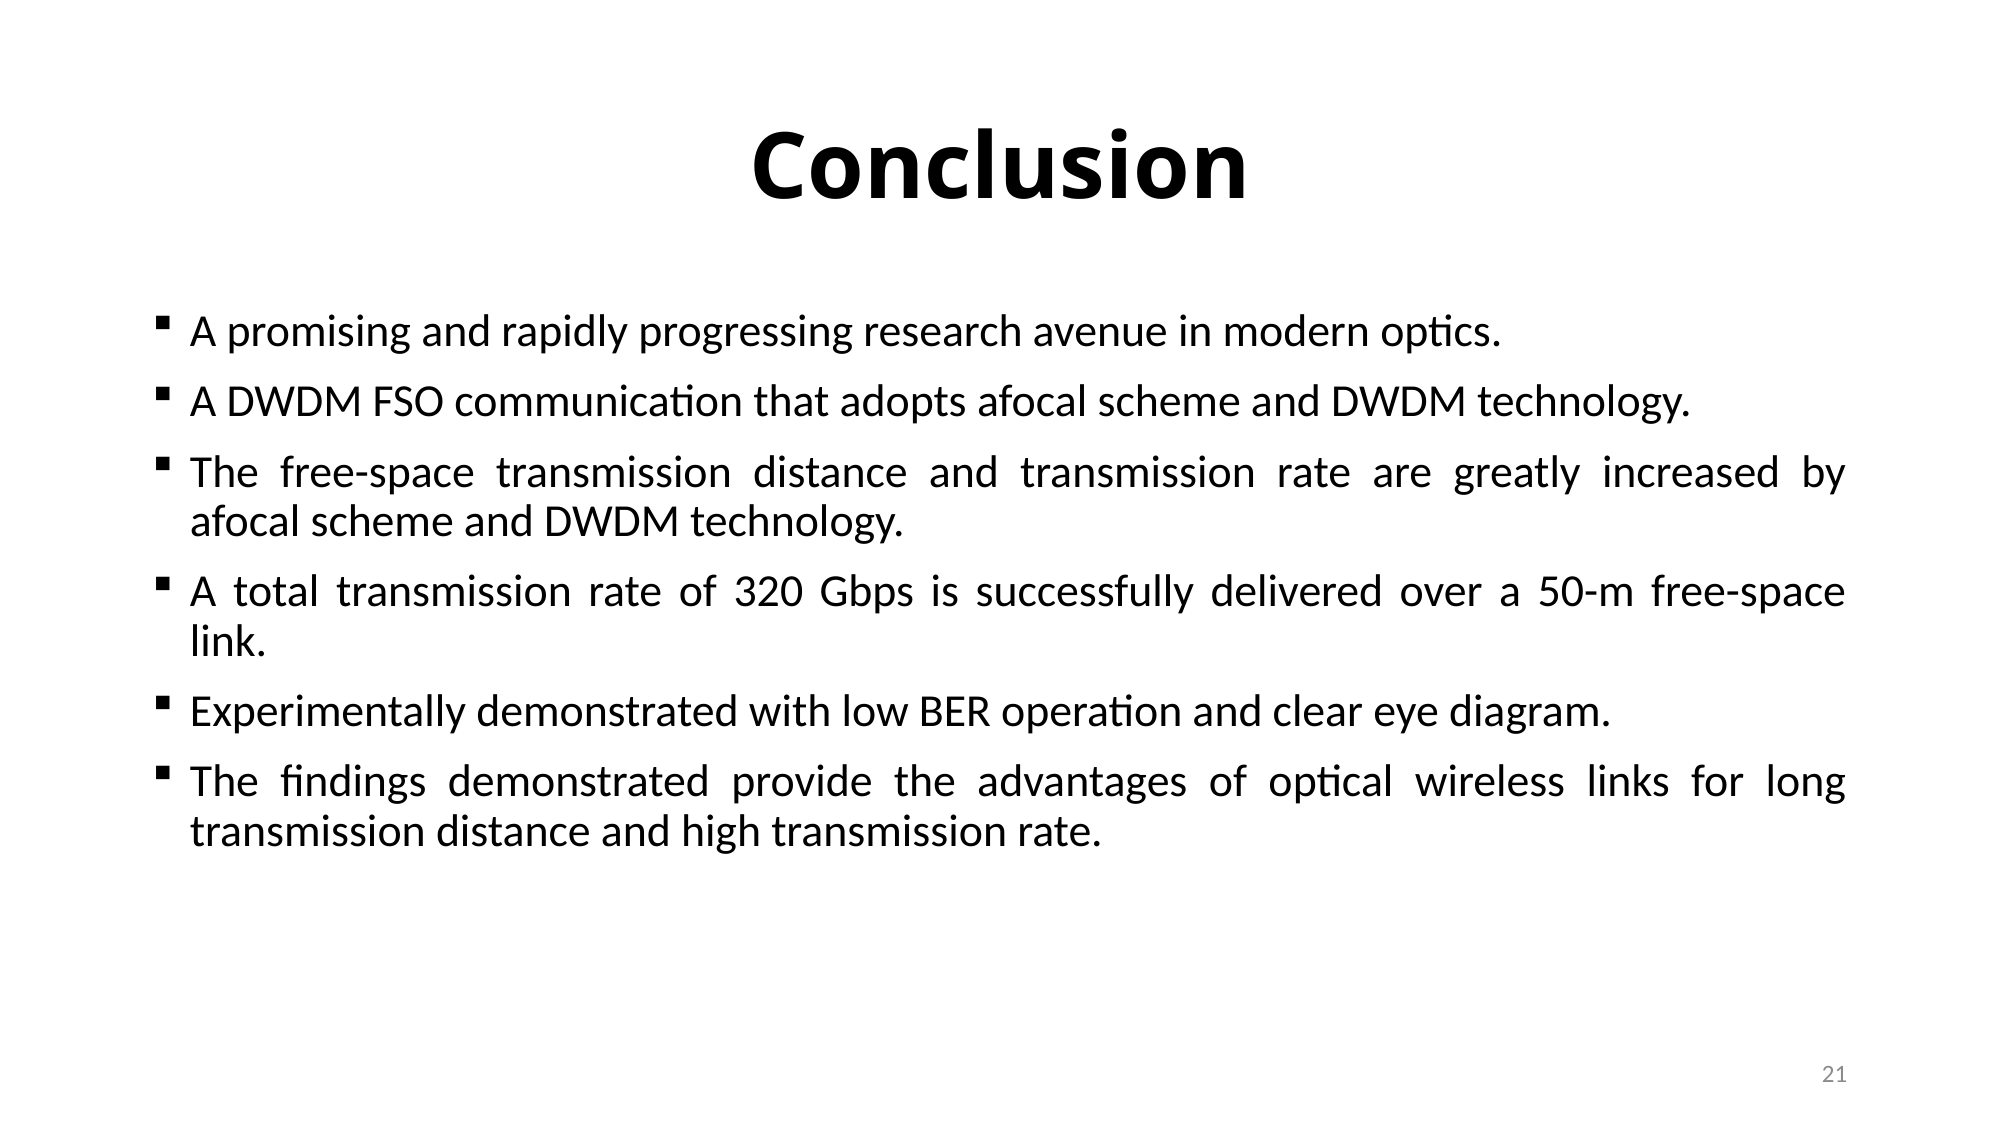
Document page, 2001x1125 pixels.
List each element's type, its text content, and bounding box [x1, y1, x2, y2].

title Conclusion [137, 59, 1863, 278]
list A promising and rapidly progressing research avenue in modern optics. A DWDM FSO communication that adopts afocal scheme and DWDM technology. The free-space transmission distance and transmission rate are greatly increased by afocal scheme and DWDM technology. A total transmission rate of 320 Gbps is successfully delivered over a 50-m free-space link. Experimentally demonstrated with low BER operation and clear eye diagram. The findings demonstrated provide the advantages of optical wireless links for long transmission distance and high transmission rate. [137, 299, 1863, 1014]
slide_number 21 [1412, 1042, 1863, 1103]
